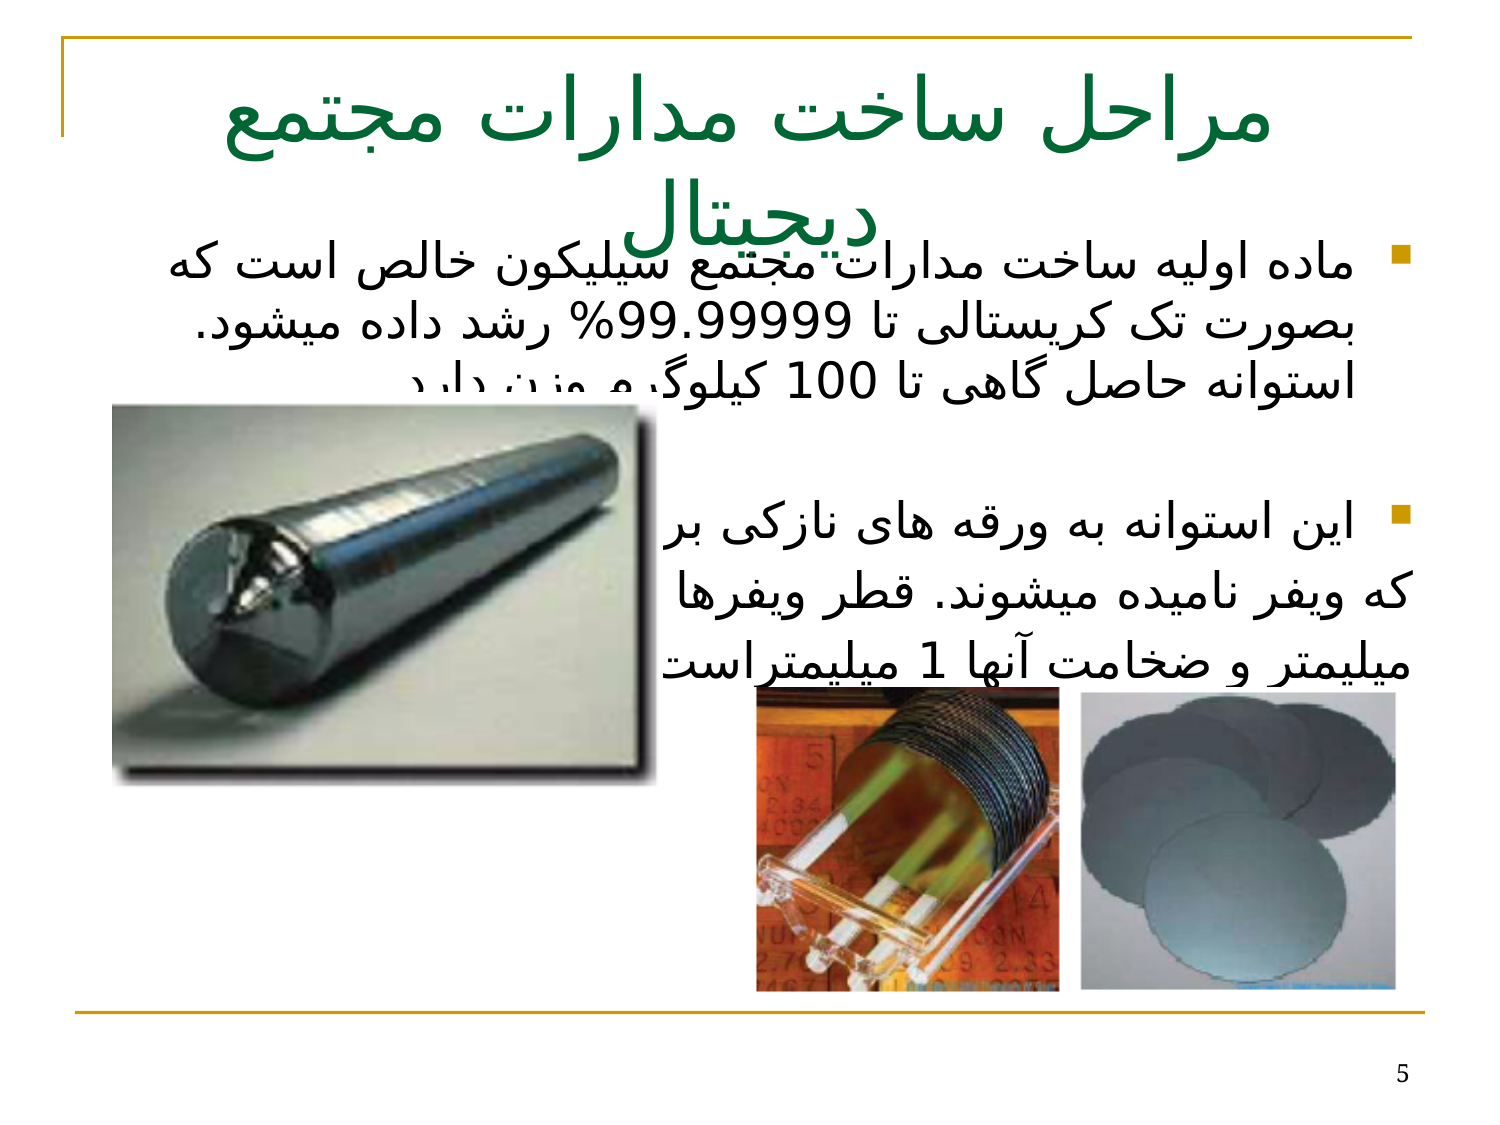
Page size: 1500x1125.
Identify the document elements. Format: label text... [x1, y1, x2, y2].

picture [112, 392, 663, 804]
list ماده اولیه ساخت مدارات مجتمع سیلیکون خالص است که بصورت تک کریستالی تا 99.99999% رشد داده میشود. استوانه حاصل گاهی تا 100 کیلوگرم وزن دارد این استوانه به ورقه های نازکی بریده میشود که ویفر نامیده میشوند. قطر ویفرها 200 تا 300 میلیمتر و ضخامت آنها 1 میلیمتراست [78, 220, 1429, 965]
title مراحل ساخت مدارات مجتمع دیجیتال [75, 45, 1425, 233]
slide_number 5 [1074, 1023, 1426, 1100]
picture [753, 687, 1408, 996]
